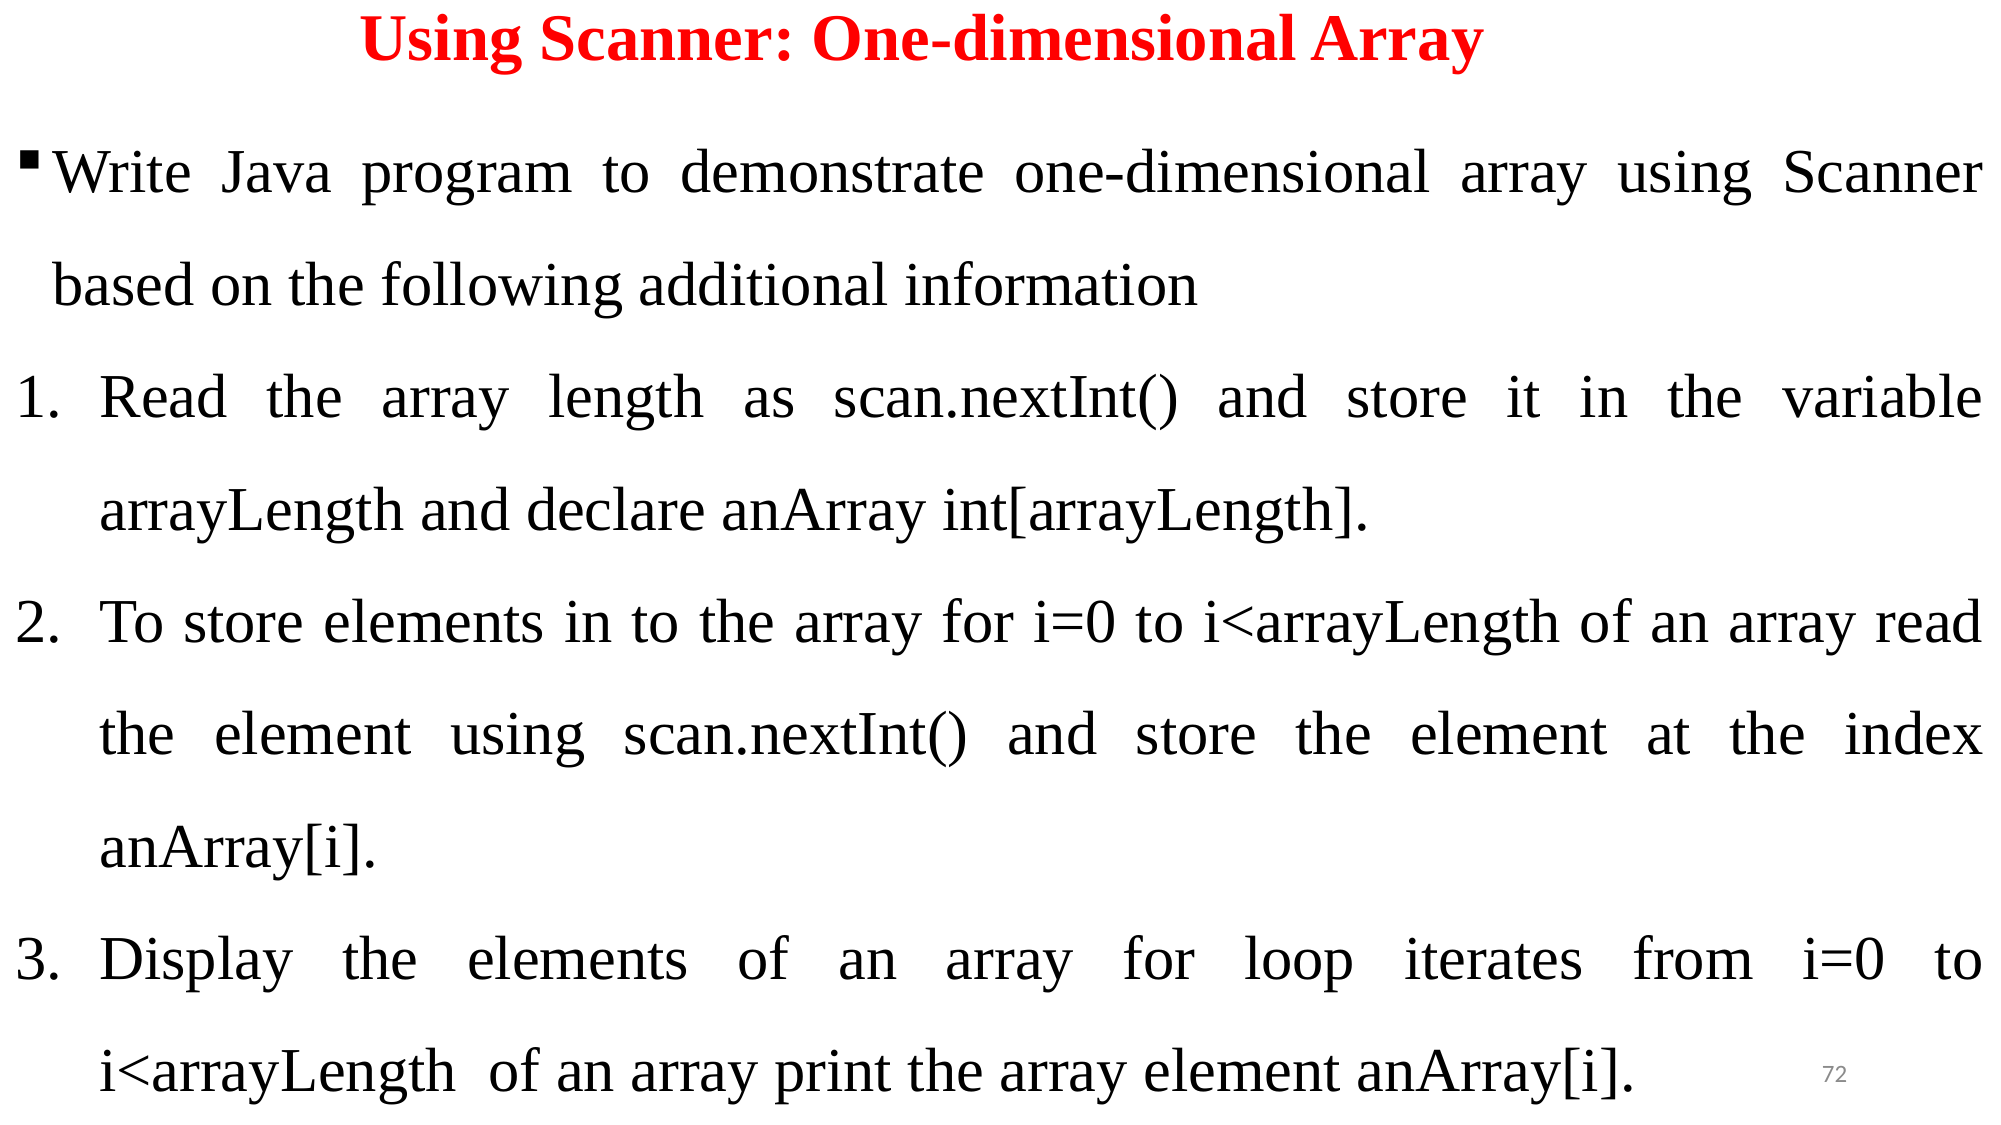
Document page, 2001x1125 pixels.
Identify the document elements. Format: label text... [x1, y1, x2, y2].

slide_number 72 [1412, 1042, 1863, 1103]
title Using Scanner: One-dimensional Array [0, 0, 1863, 85]
list Write Java program to demonstrate one-dimensional array using Scanner based on the following additional information Read the array length as scan.nextInt() and store it in the variable arrayLength and declare anArray int[arrayLength]. To store elements in to the array for i=0 to i<arrayLength of an array read the element using scan.nextInt() and store the element at the index anArray[i]. Display the elements of an array for loop iterates from i=0 to i<arrayLength of an array print the array element anArray[i]. [0, 85, 2000, 1125]
